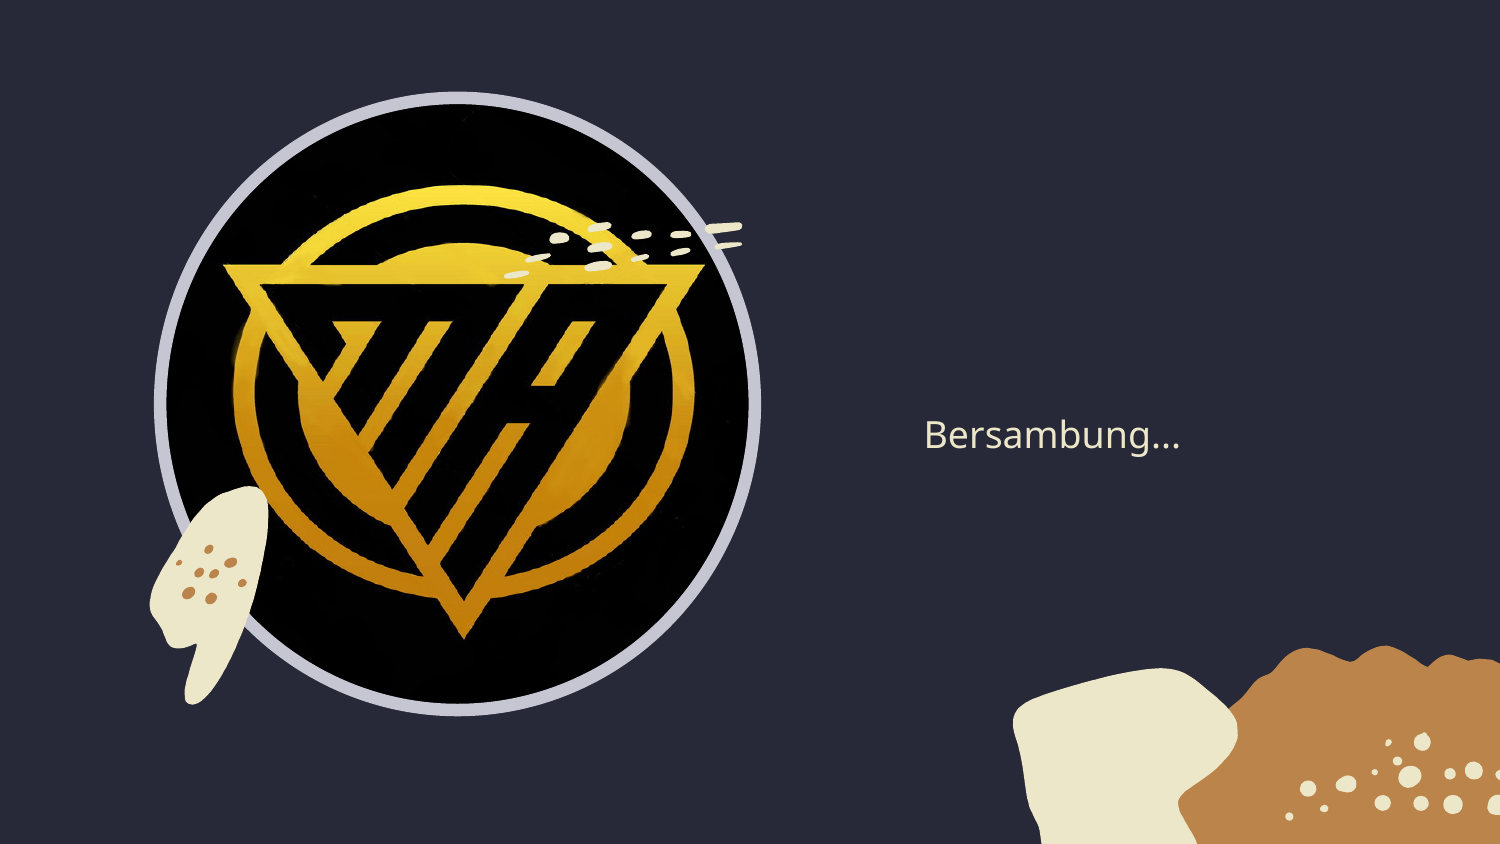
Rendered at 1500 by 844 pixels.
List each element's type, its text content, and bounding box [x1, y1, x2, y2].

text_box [175, 544, 248, 605]
picture [159, 97, 756, 711]
text_box [149, 585, 154, 618]
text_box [503, 221, 744, 280]
title Bersambung... [908, 359, 1371, 509]
